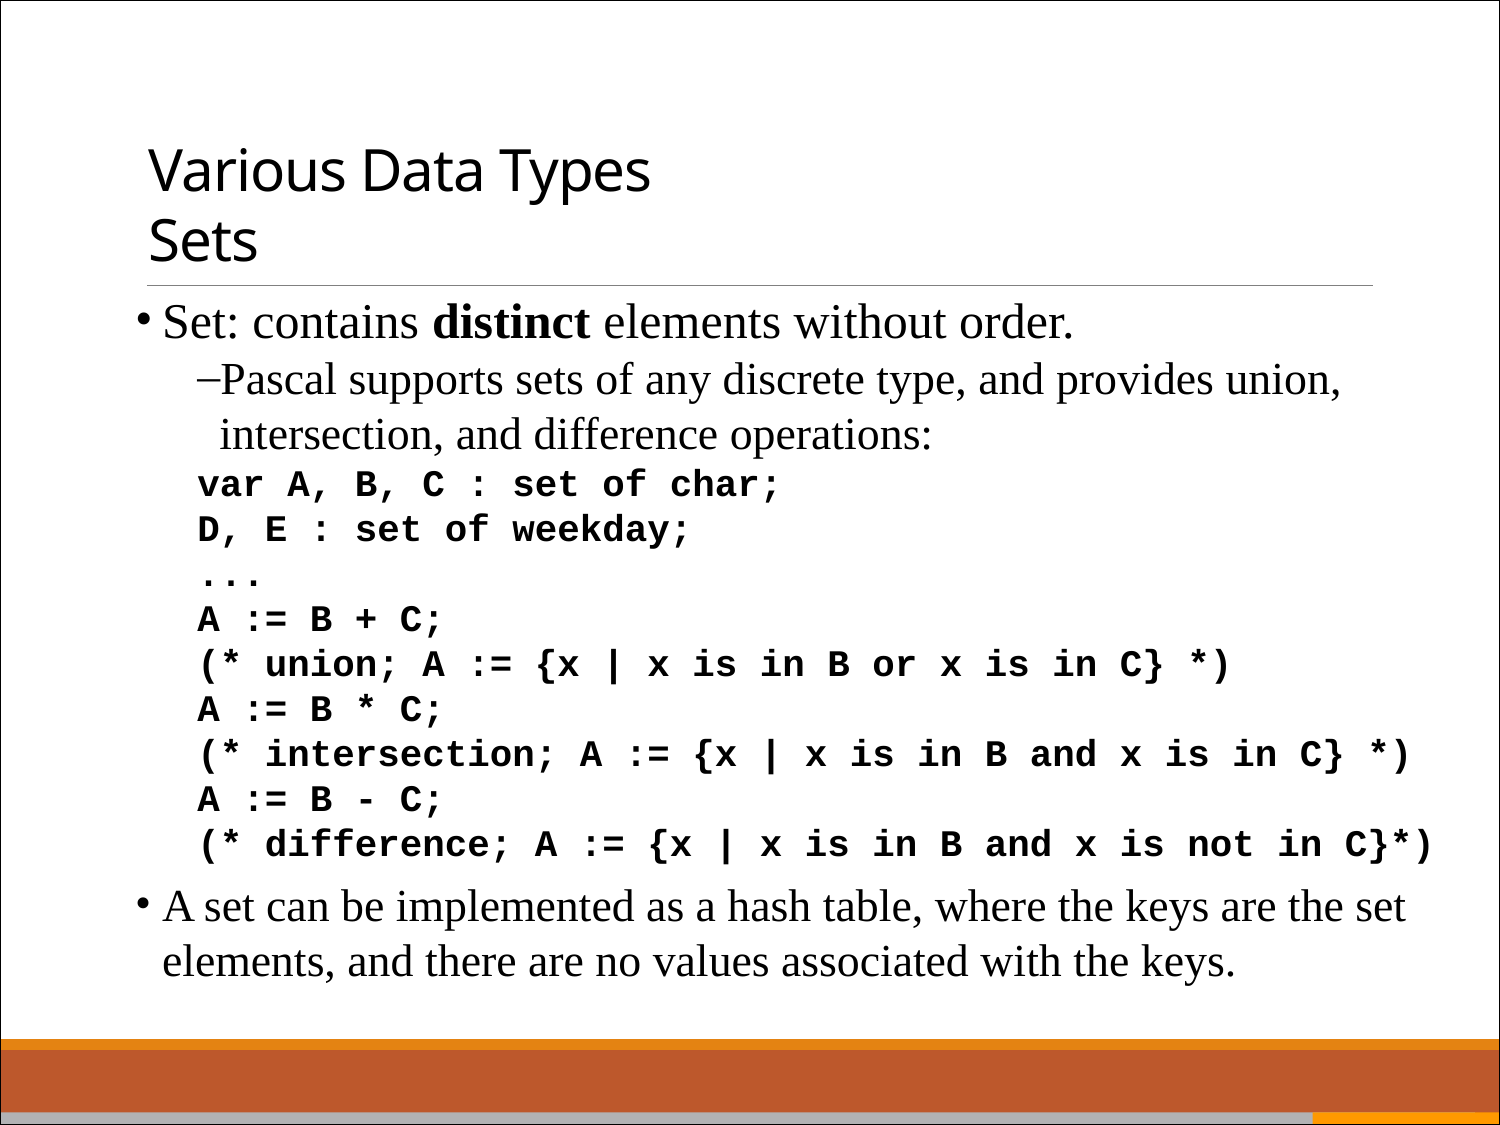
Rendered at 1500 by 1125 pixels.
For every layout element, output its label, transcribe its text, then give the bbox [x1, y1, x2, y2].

list Set: contains distinct elements without order. Pascal supports sets of any discrete type, and provides union, intersection, and difference operations: var A, B, C : set of char; D, E : set of weekday; ... A := B + C; (* union; A := {x | x is in B or x is in C} *) A := B * C; (* intersection; A := {x | x is in B and x is in C} *) A := B - C; (* difference; A := {x | x is in B and x is not in C}*) A set can be implemented as a hash table, where the keys are the set elements, and there are no values associated with the keys. [99, 281, 1453, 1094]
title Various Data Types Sets [134, 93, 1500, 282]
text_box [0, 0, 1500, 1125]
